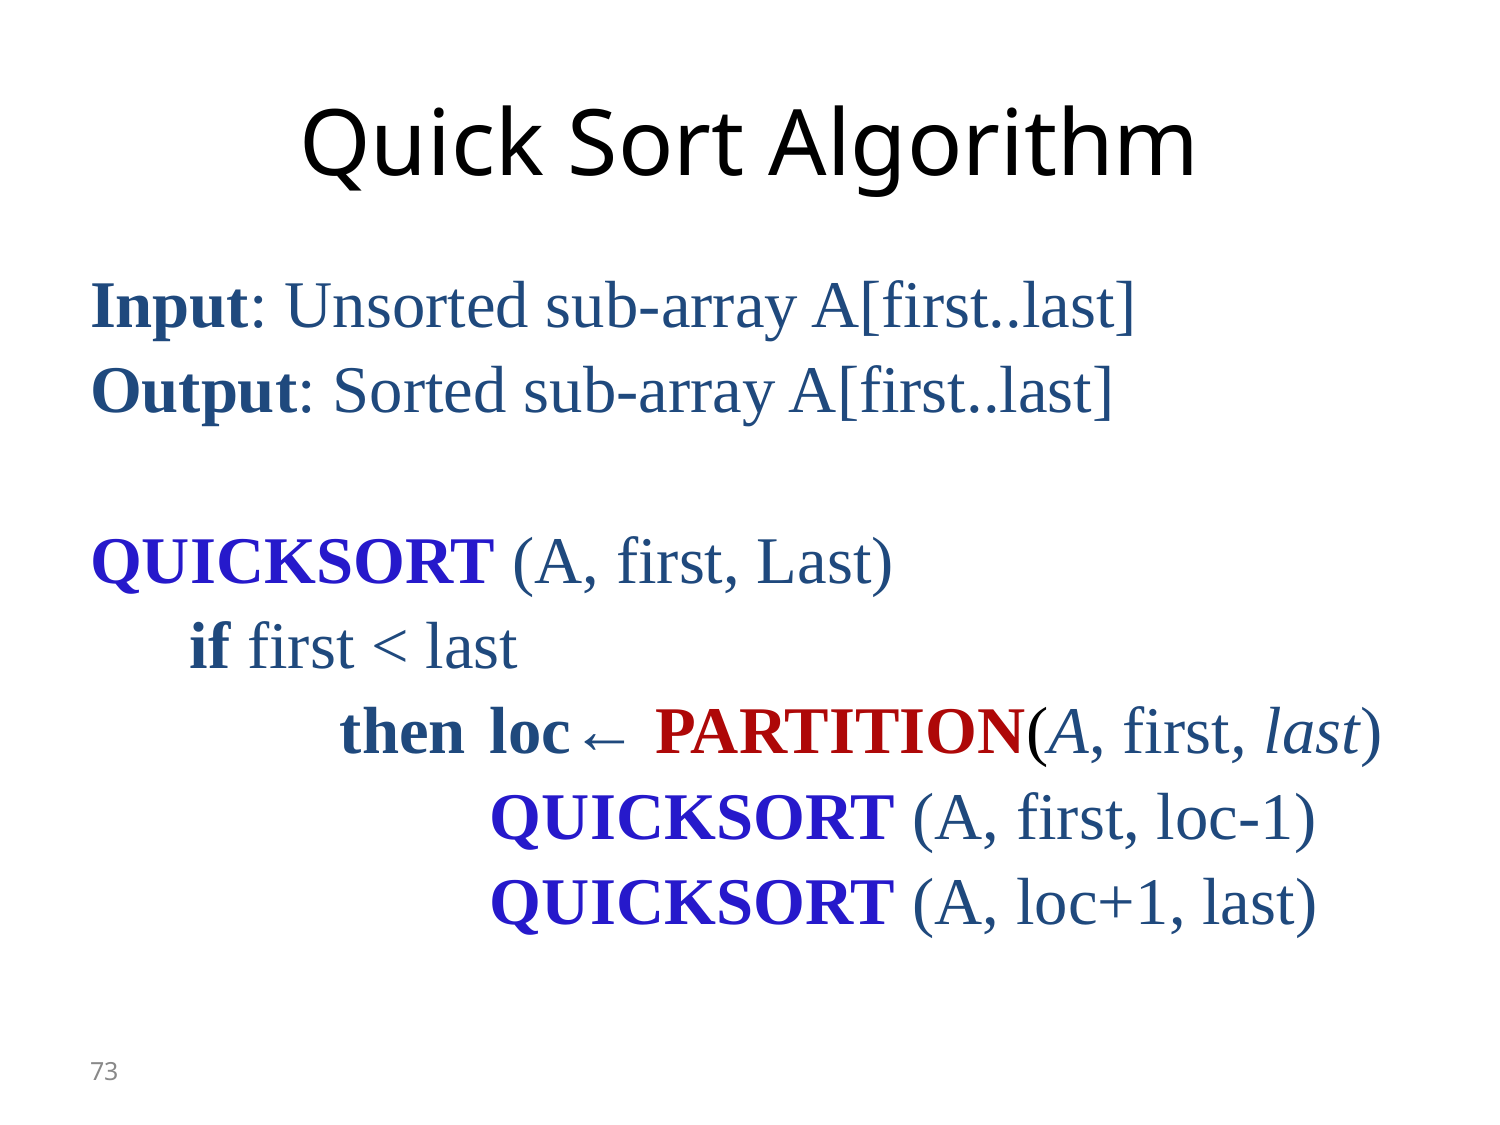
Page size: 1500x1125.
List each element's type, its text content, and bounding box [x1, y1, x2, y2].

list Input: Unsorted sub-array A[first..last] Output: Sorted sub-array A[first..last] QUICKSORT (A, first, Last) if first < last then loc← PARTITION(A, first, last) QUICKSORT (A, first, loc-1) QUICKSORT (A, loc+1, last) [75, 262, 1425, 1005]
title Quick Sort Algorithm [75, 45, 1425, 233]
slide_number 73 [75, 1042, 425, 1103]
